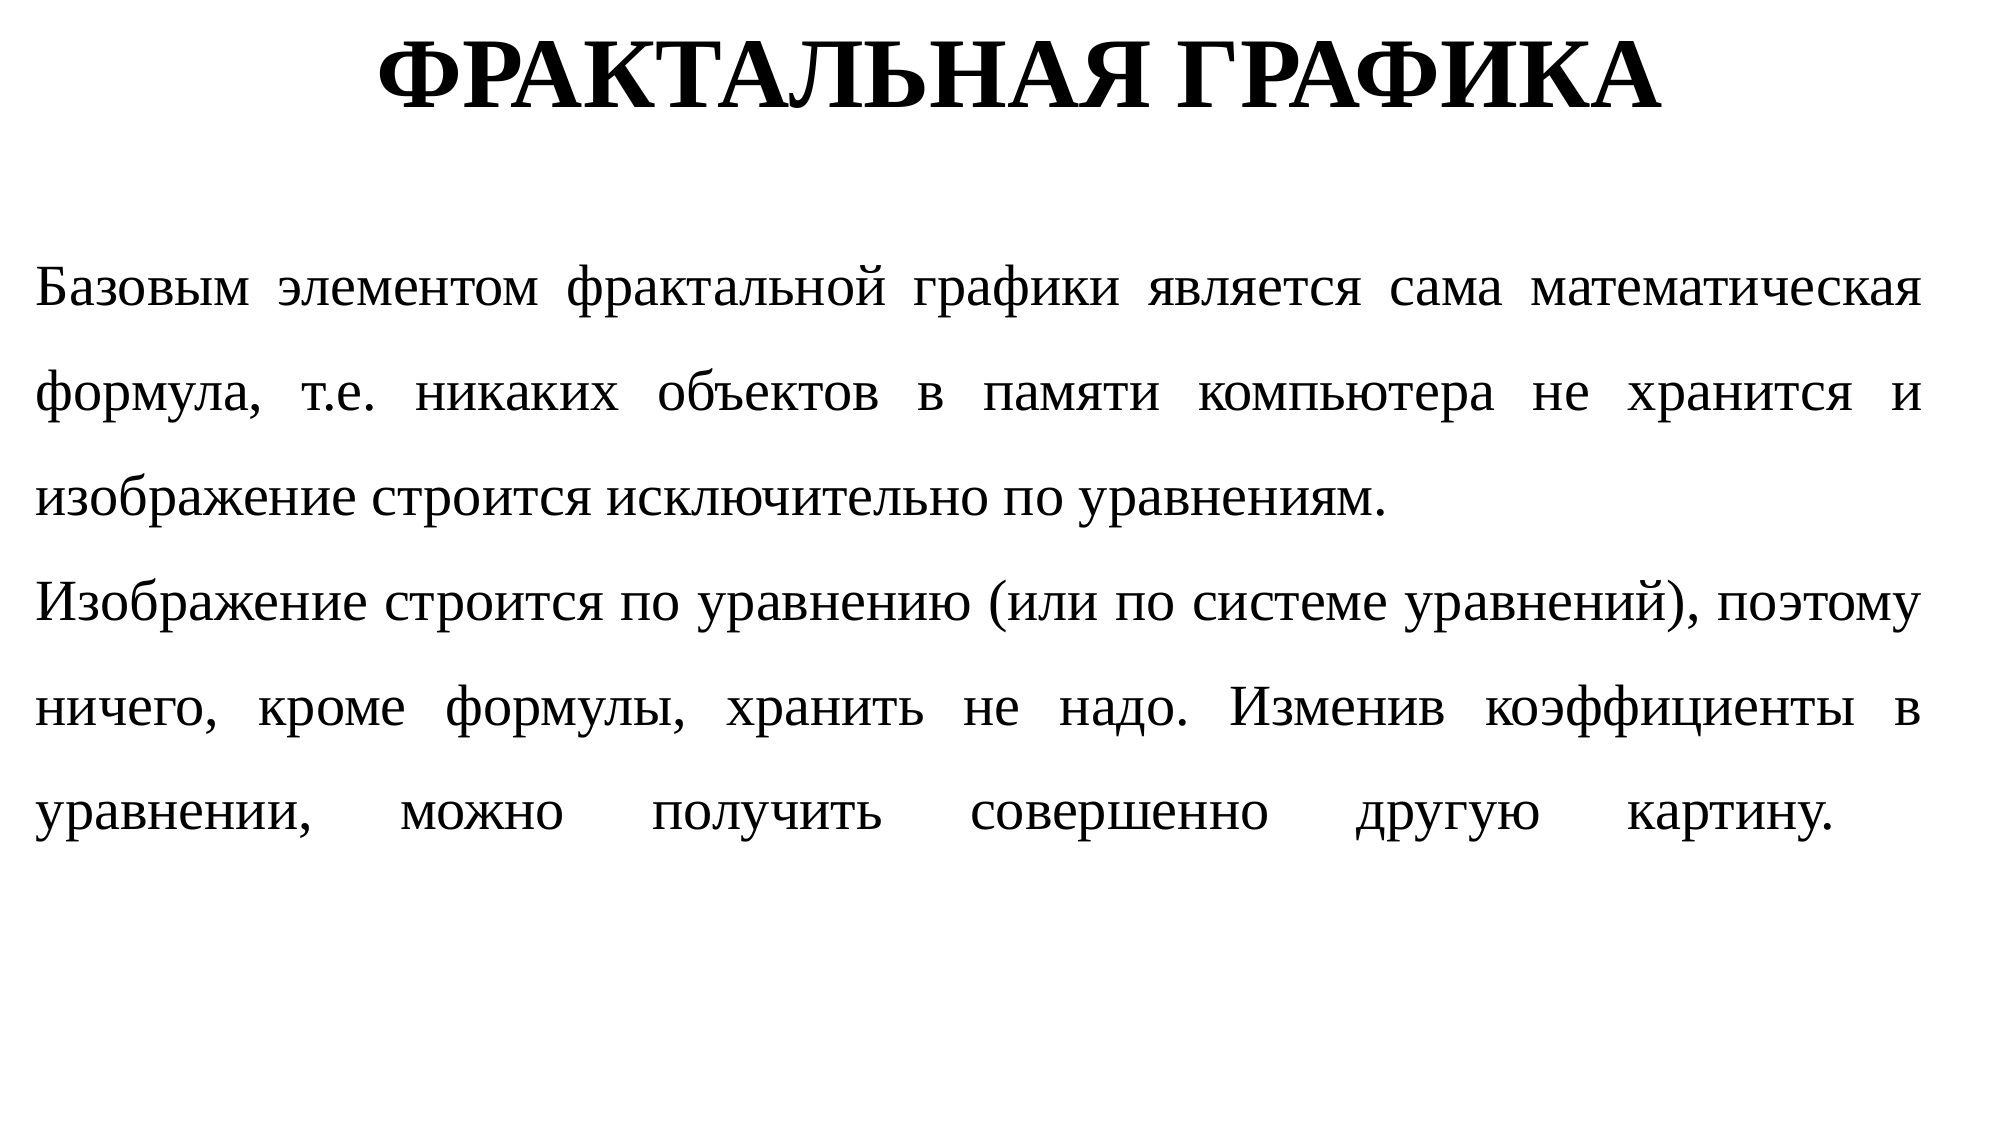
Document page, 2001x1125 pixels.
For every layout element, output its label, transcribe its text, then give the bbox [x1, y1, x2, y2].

text_box Базовым элементом фрактальной графики является сама математическая формула, т.е. никаких объектов в памяти компьютера не хранится и изображение строится исключительно по уравнениям. Изображение строится по уравнению (или по системе уравнений), поэтому ничего, кроме формулы, хранить не надо. Изменив коэффициенты в уравнении, можно получить совершенно другую картину. [21, 204, 1938, 917]
text_box ФРАКТАЛЬНАЯ ГРАФИКА [362, 0, 1679, 135]
